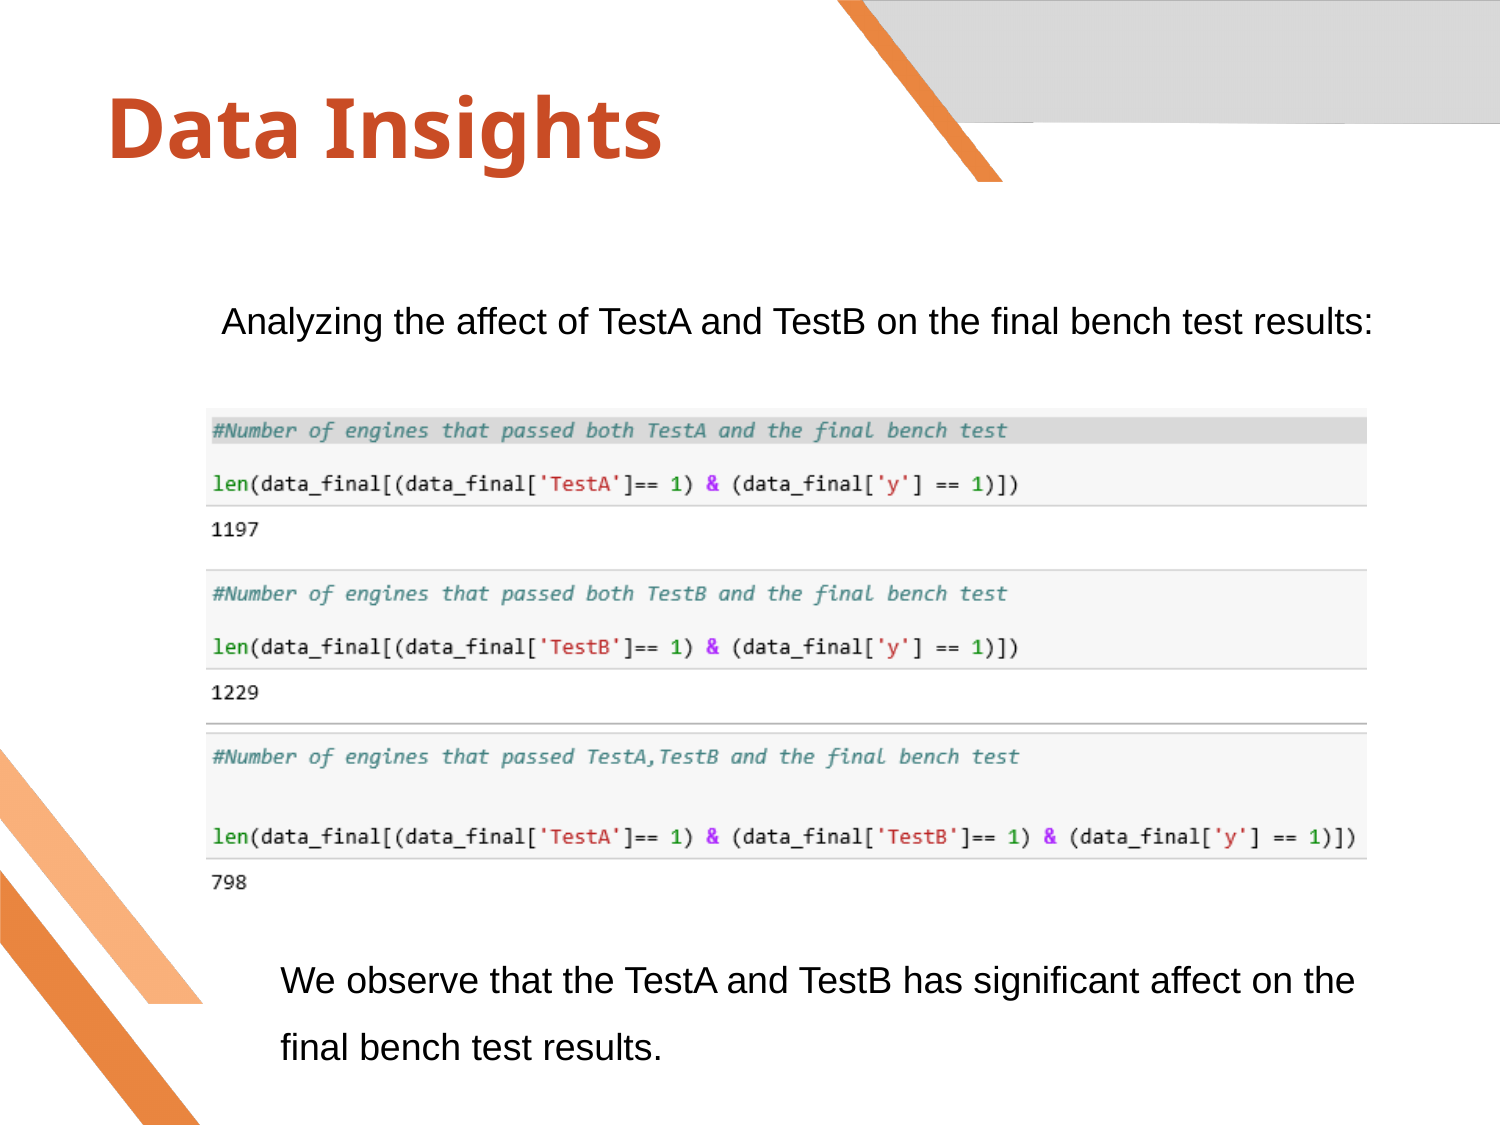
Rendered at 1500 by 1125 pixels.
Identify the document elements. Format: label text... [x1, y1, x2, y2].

title Data Insights [75, 59, 875, 191]
text_box Analyzing the affect of TestA and TestB on the final bench test results: [206, 267, 1400, 350]
picture [0, 745, 203, 1125]
picture [837, 0, 1500, 182]
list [206, 408, 1367, 902]
text_box We observe that the TestA and TestB has significant affect on the final bench test results. [265, 925, 1400, 1076]
